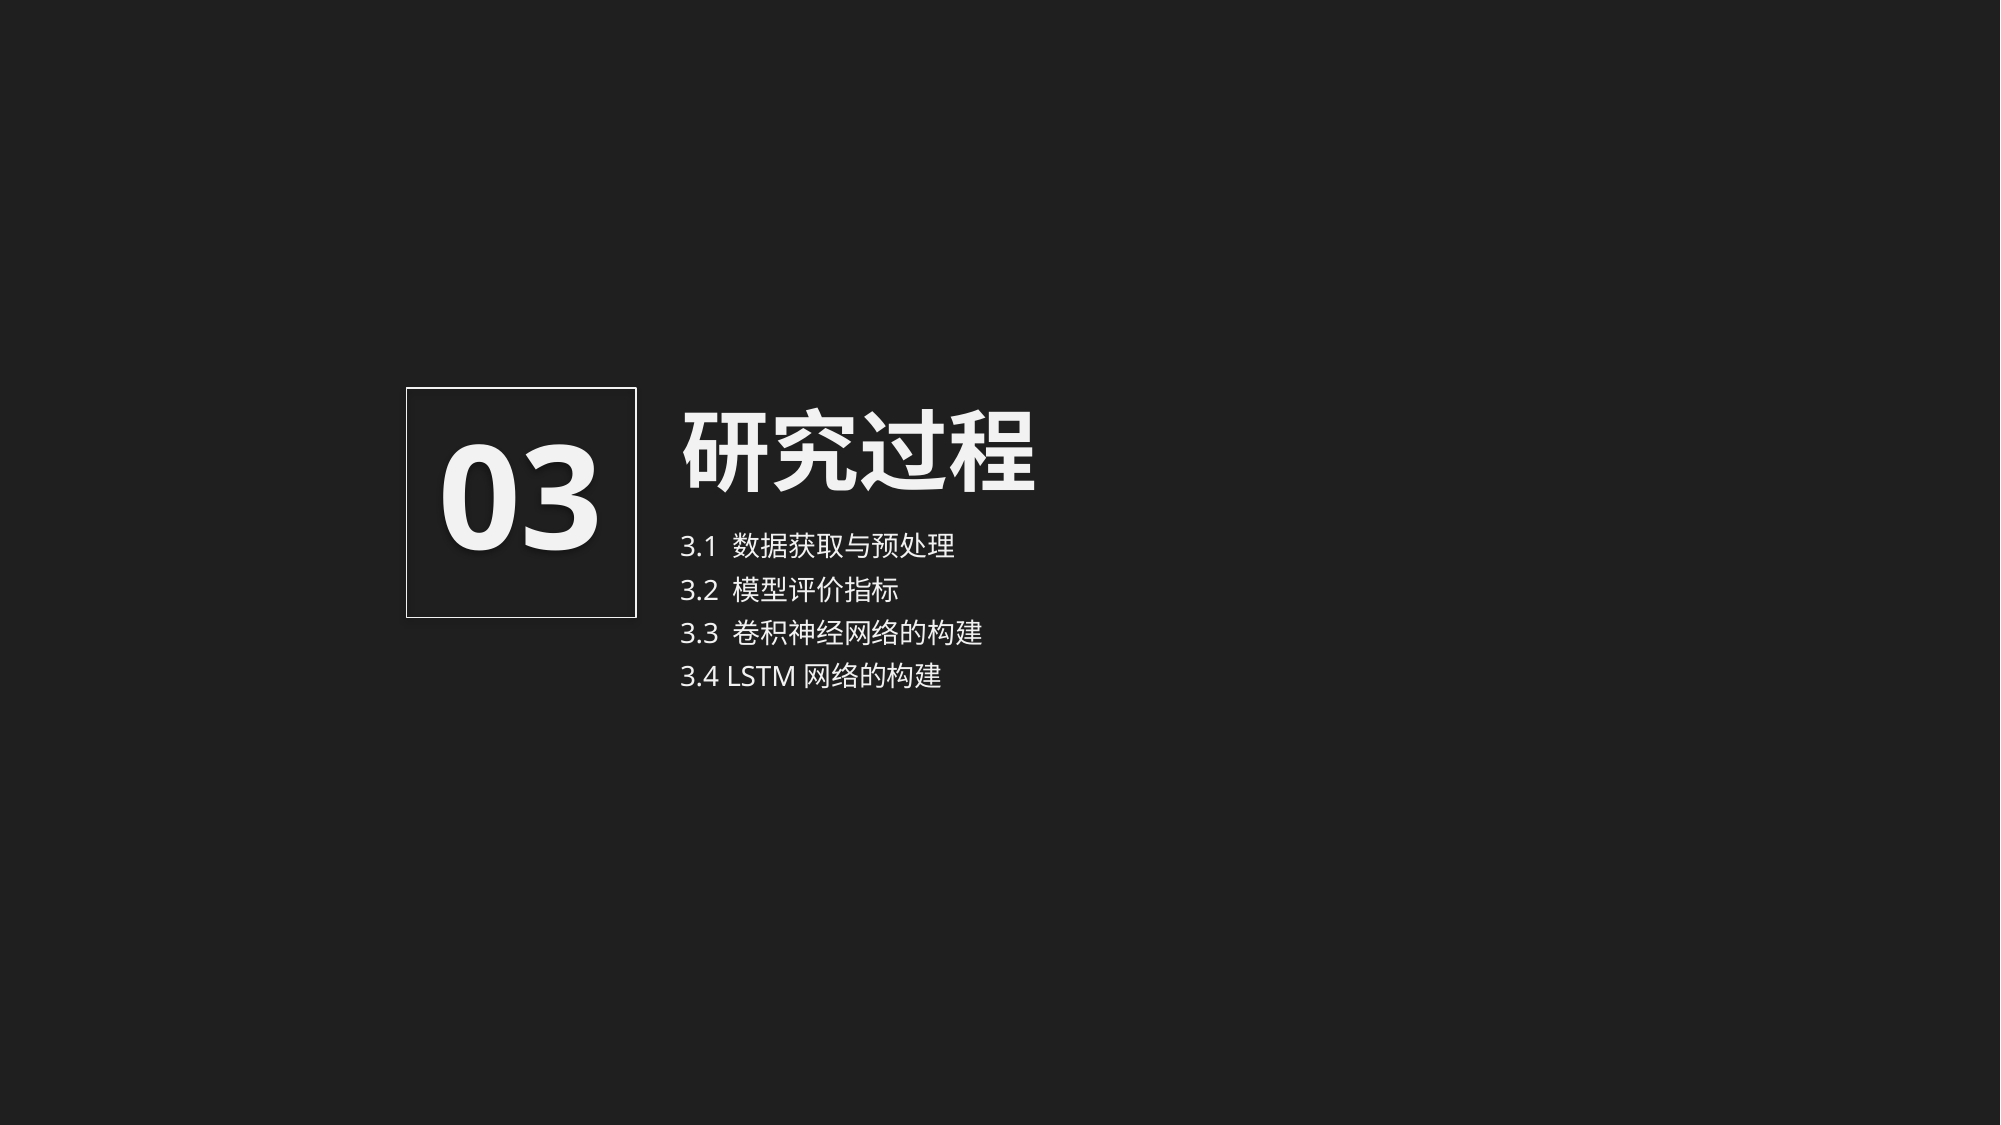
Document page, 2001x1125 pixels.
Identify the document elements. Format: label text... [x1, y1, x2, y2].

text_box 03 [406, 387, 637, 618]
text_box 研究过程 [666, 387, 1053, 510]
text_box 3.1 数据获取与预处理 3.2 模型评价指标 3.3 卷积神经网络的构建 3.4 LSTM网络的构建 [665, 511, 1712, 700]
